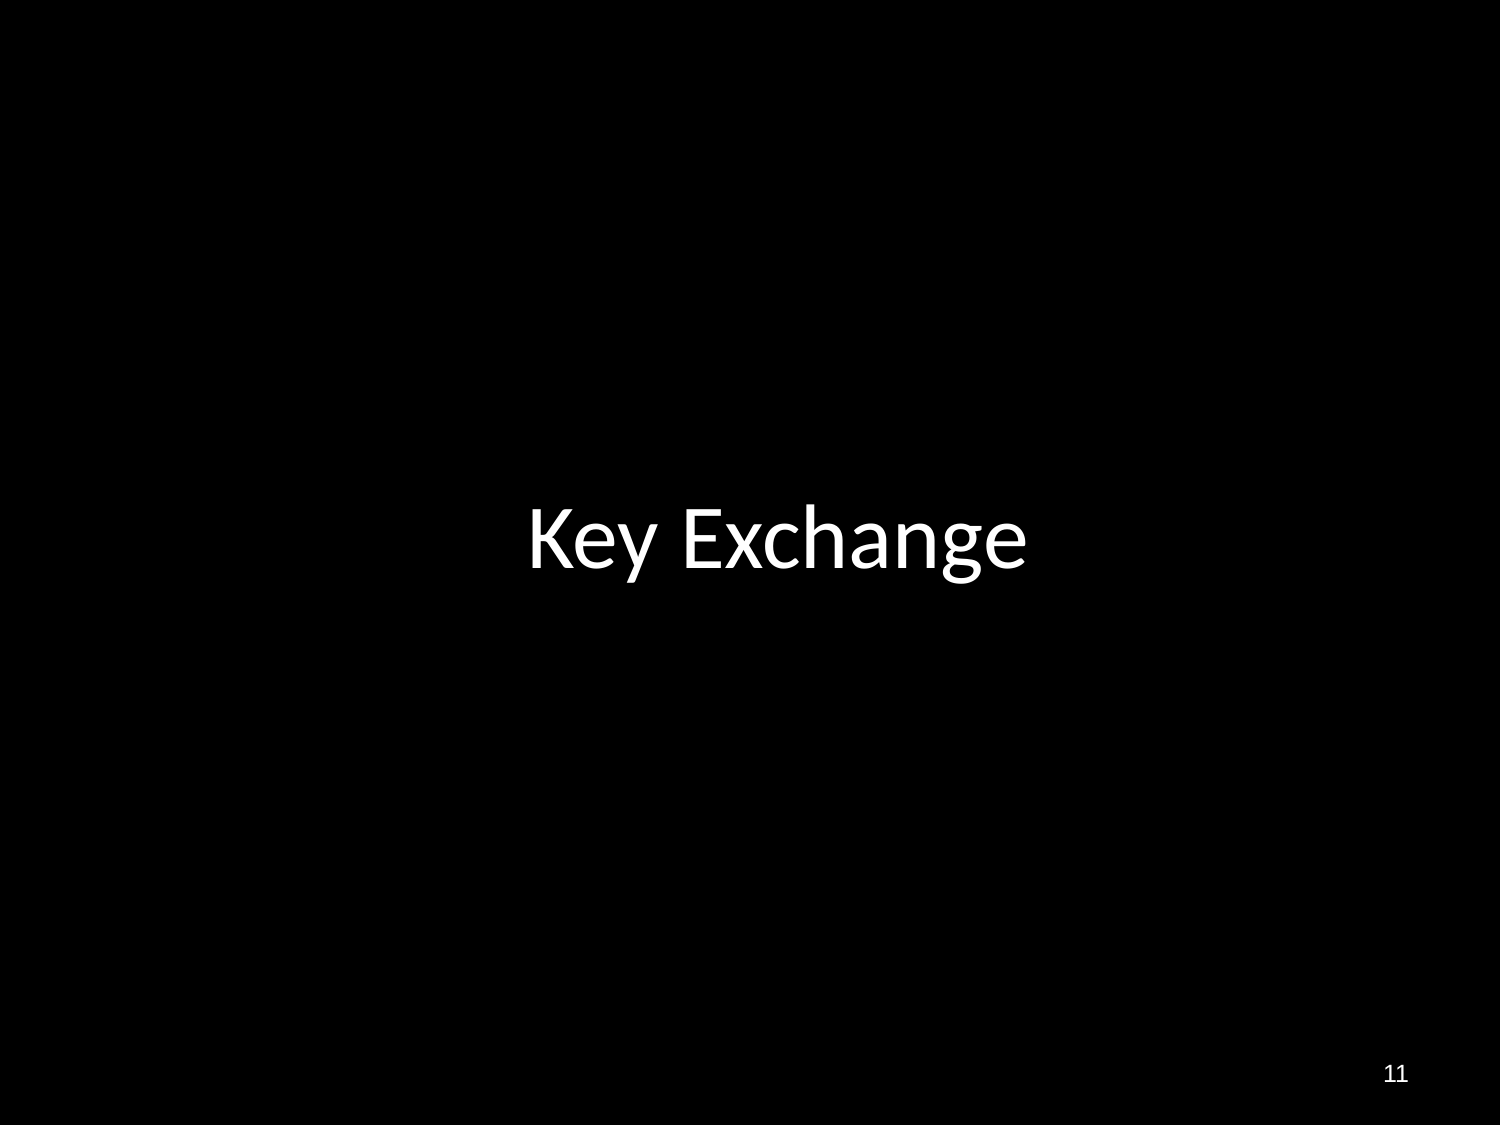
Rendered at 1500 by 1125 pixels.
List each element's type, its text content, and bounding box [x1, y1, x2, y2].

text_box Key Exchange [524, 474, 1037, 587]
slide_number 11 [1378, 1045, 1415, 1125]
